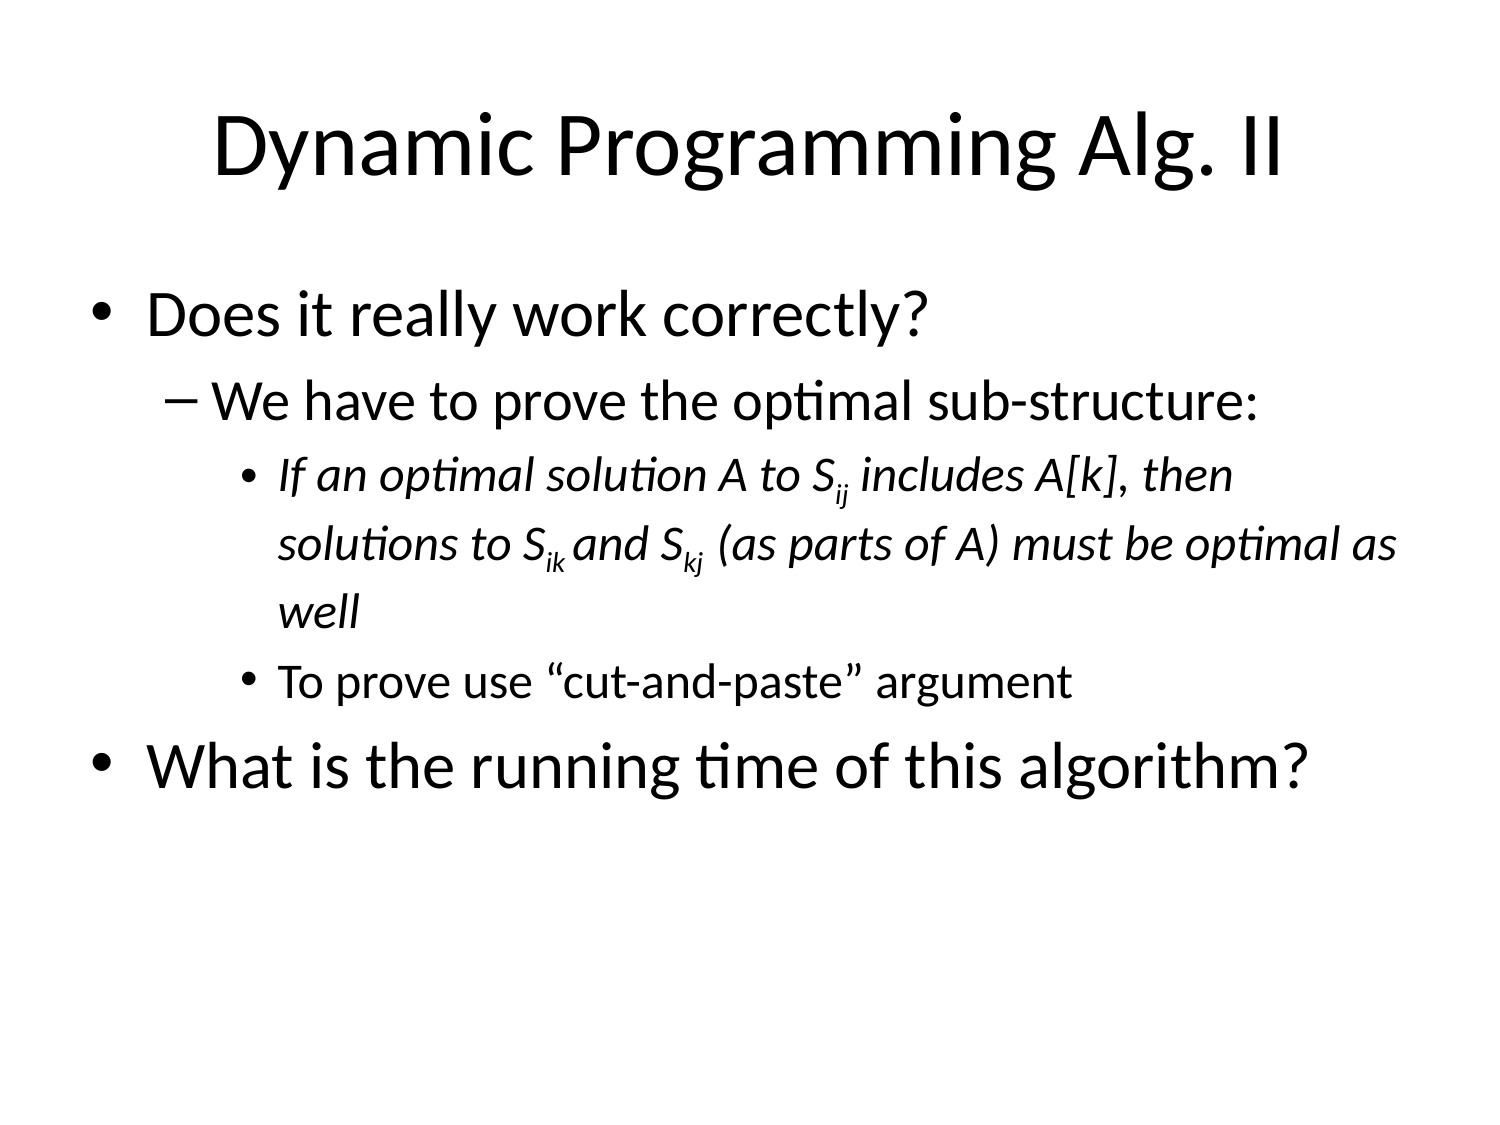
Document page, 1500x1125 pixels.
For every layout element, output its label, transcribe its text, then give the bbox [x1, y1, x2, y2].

title Dynamic Programming Alg. II [75, 45, 1425, 233]
list Does it really work correctly? We have to prove the optimal sub-structure: If an optimal solution A to Sij includes A[k], then solutions to Sik and Skj (as parts of A) must be optimal as well To prove use “cut-and-paste” argument What is the running time of this algorithm? [75, 262, 1425, 1005]
